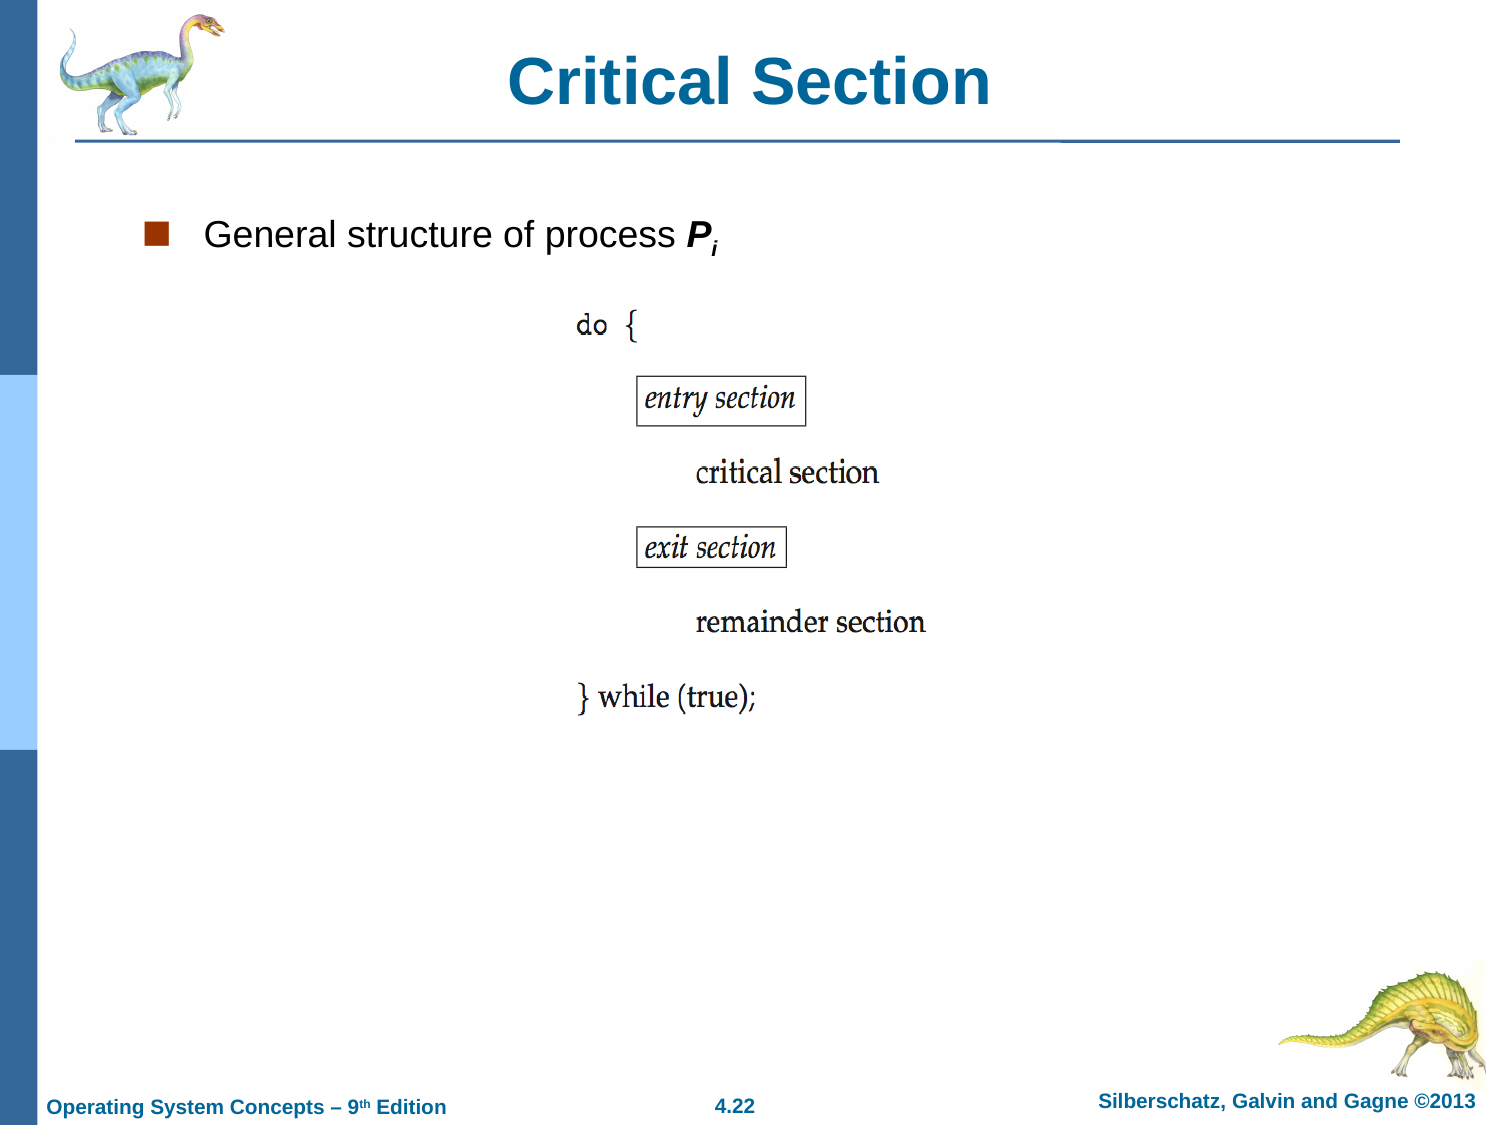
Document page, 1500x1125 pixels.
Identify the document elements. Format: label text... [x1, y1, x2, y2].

picture [46, 0, 243, 149]
picture [1275, 959, 1486, 1090]
list General structure of process Pi [132, 202, 1483, 946]
title Critical Section [75, 31, 1425, 126]
picture [405, 286, 1046, 729]
